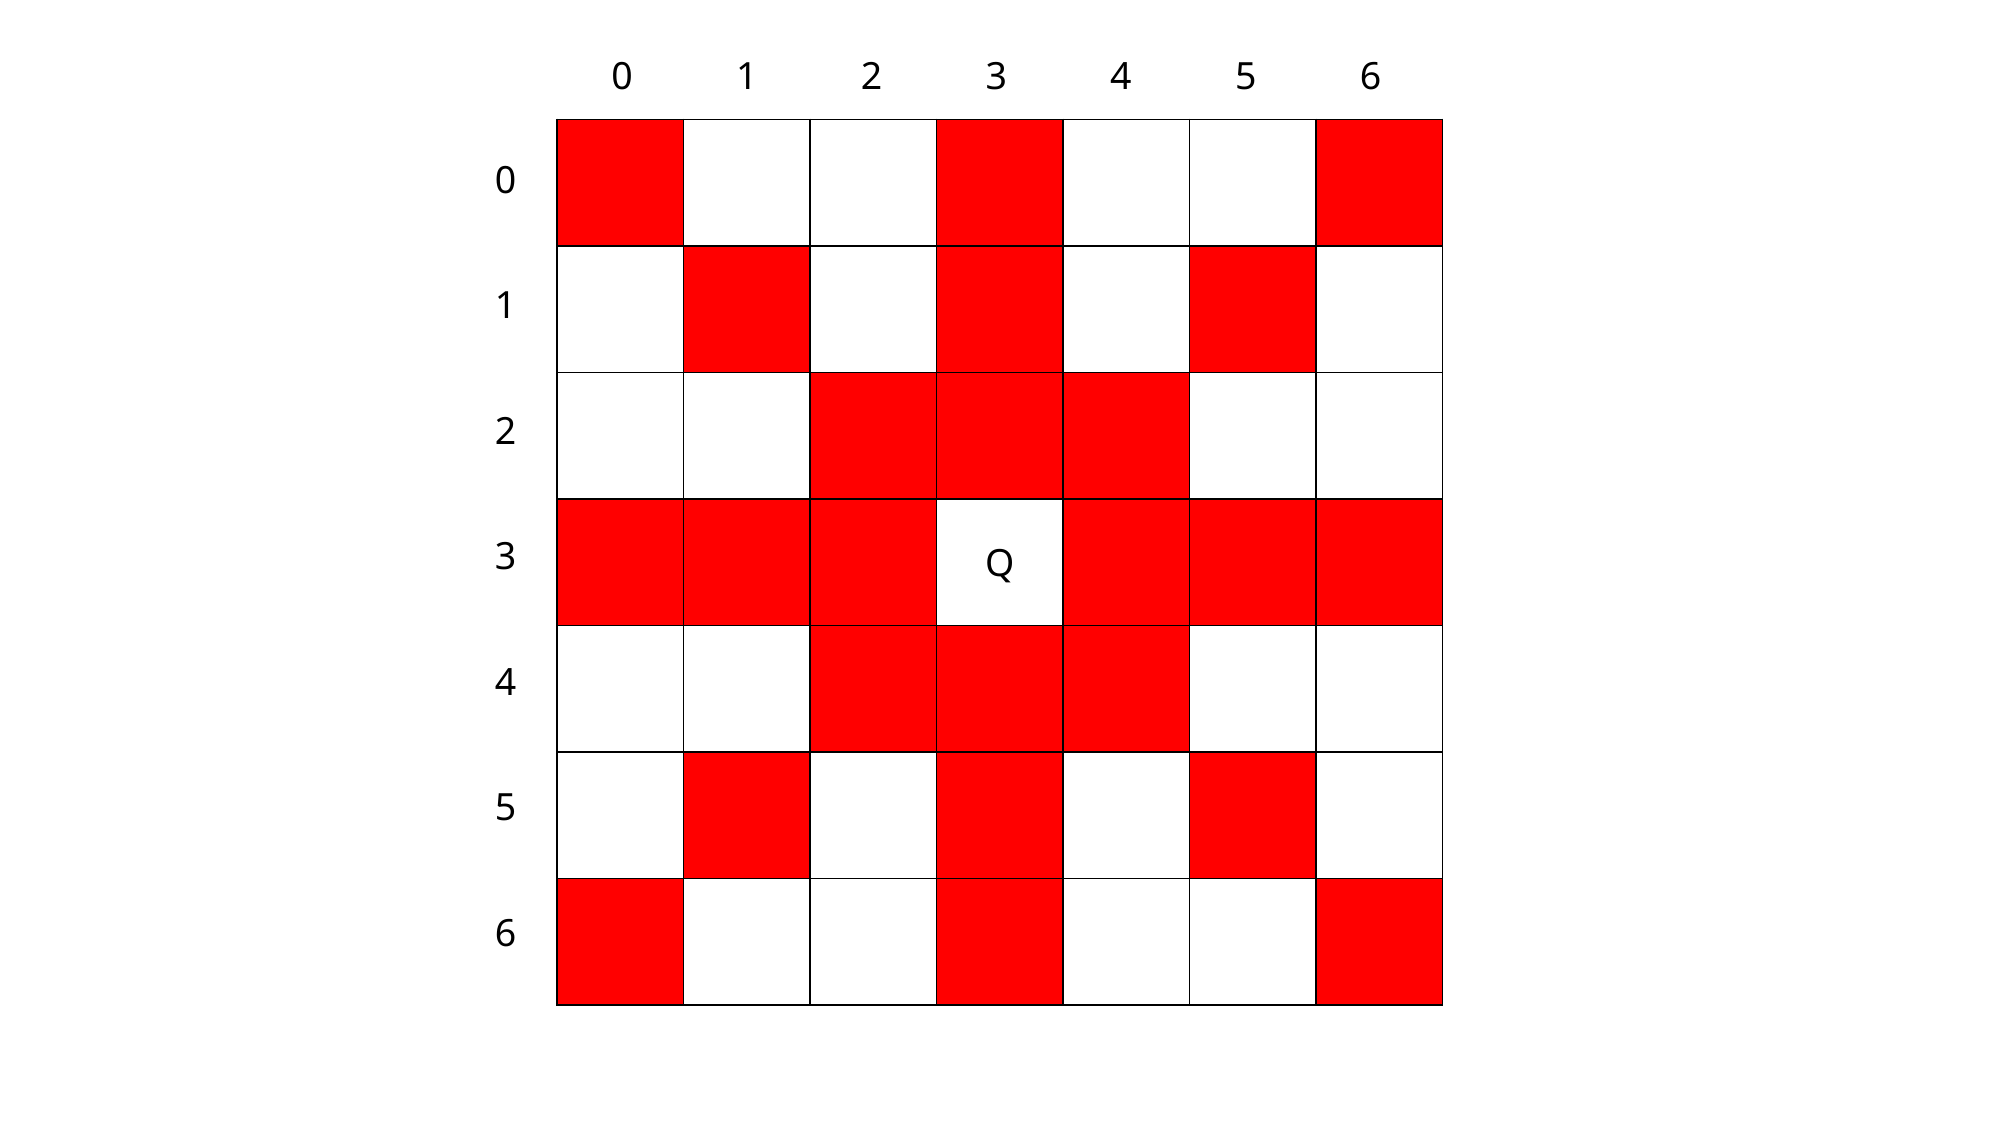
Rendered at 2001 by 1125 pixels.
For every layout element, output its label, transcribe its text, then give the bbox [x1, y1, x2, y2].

table_cell [684, 373, 809, 498]
text_box 6 [480, 901, 532, 962]
table_cell [937, 247, 1062, 372]
text_box 2 [846, 44, 898, 105]
table_cell [1064, 753, 1189, 878]
table_cell [684, 500, 809, 625]
table_cell [1317, 247, 1442, 372]
table_cell [684, 247, 809, 372]
table_cell [811, 626, 936, 751]
text_box 3 [970, 44, 1022, 105]
table_header [1190, 120, 1315, 245]
table_cell [1317, 626, 1442, 751]
table_cell [1190, 879, 1315, 1004]
text_box 0 [596, 44, 648, 105]
text_box 6 [1344, 44, 1397, 105]
table_cell [1190, 247, 1315, 372]
table_cell [811, 879, 936, 1004]
text_box 1 [721, 44, 773, 105]
table_cell [937, 879, 1062, 1004]
table_cell [684, 626, 809, 751]
table_cell [558, 879, 683, 1004]
table_cell [811, 500, 936, 625]
table_cell [937, 373, 1062, 498]
text_box 4 [1095, 44, 1147, 105]
table_cell [811, 373, 936, 498]
table_cell [1064, 373, 1189, 498]
table_cell [937, 753, 1062, 878]
table_cell [558, 247, 683, 372]
text_box 5 [480, 776, 532, 836]
table_header [937, 120, 1062, 245]
table_cell [1064, 626, 1189, 751]
table_header [811, 120, 936, 245]
table_cell [1317, 373, 1442, 498]
text_box 2 [480, 399, 532, 460]
table_cell [1317, 753, 1442, 878]
table_header [1064, 120, 1189, 245]
text_box 1 [480, 273, 532, 334]
table_cell [558, 373, 683, 498]
table_cell [811, 247, 936, 372]
table_cell [1190, 373, 1315, 498]
table_header [684, 120, 809, 245]
table_cell [558, 500, 683, 625]
table_cell [1190, 753, 1315, 878]
table_cell [1064, 500, 1189, 625]
table_header [558, 120, 683, 245]
table_cell [1064, 247, 1189, 372]
table_cell [558, 626, 683, 751]
table_cell [1190, 626, 1315, 751]
text_box 5 [1220, 44, 1272, 105]
table_cell [1190, 500, 1315, 625]
table_cell [811, 753, 936, 878]
text_box 4 [480, 650, 532, 711]
table_cell Q [937, 500, 1062, 625]
table_header [1317, 120, 1442, 245]
table_cell [684, 879, 809, 1004]
table_cell [684, 753, 809, 878]
table_cell [1064, 879, 1189, 1004]
table_cell [937, 626, 1062, 751]
text_box 0 [480, 148, 532, 208]
table_cell [1317, 500, 1442, 625]
text_box 3 [480, 524, 532, 585]
table_cell [558, 753, 683, 878]
table_cell [1317, 879, 1442, 1004]
